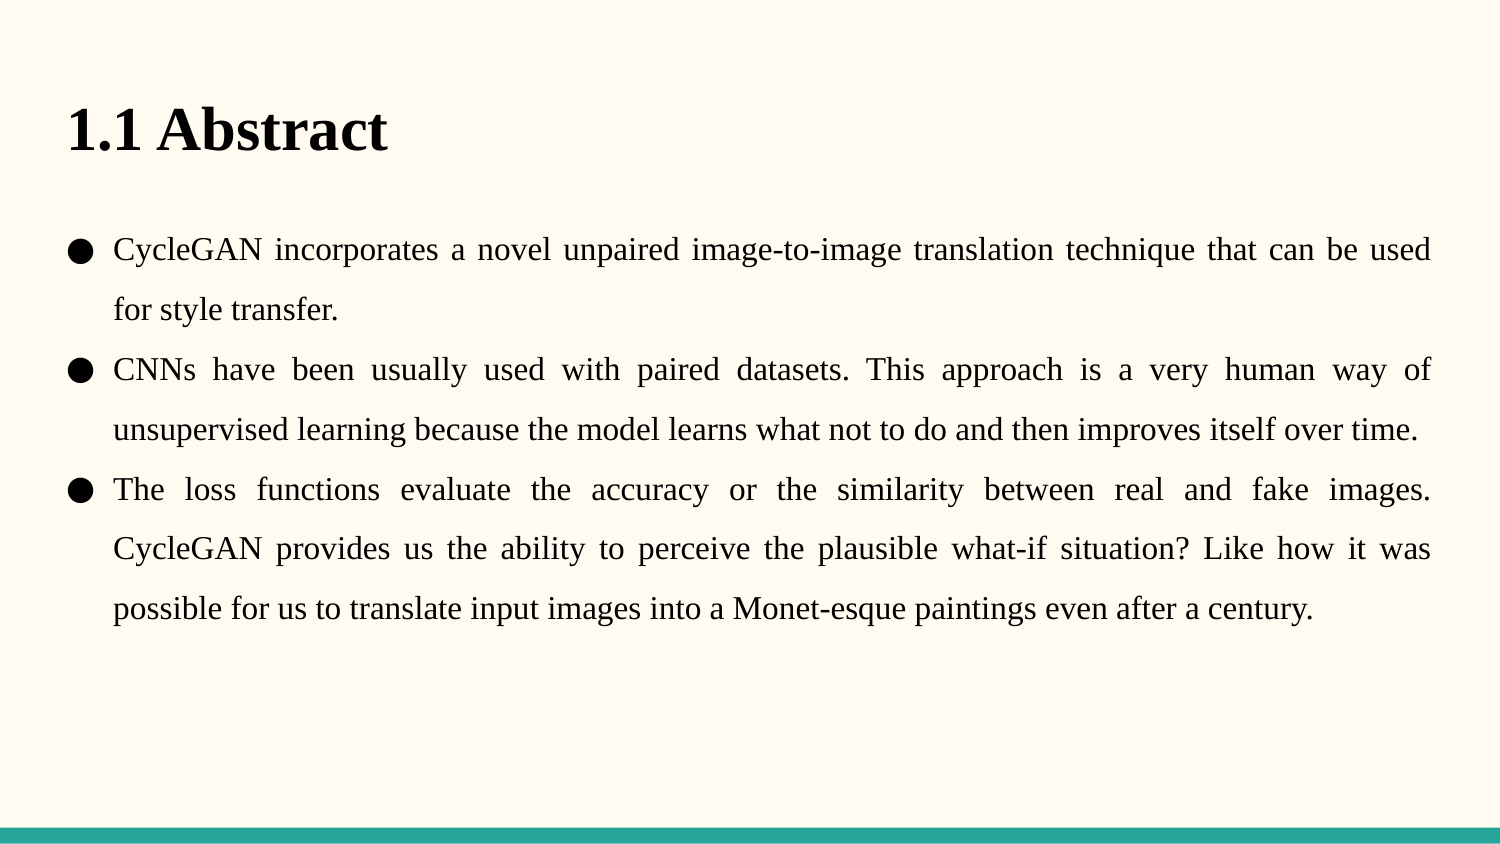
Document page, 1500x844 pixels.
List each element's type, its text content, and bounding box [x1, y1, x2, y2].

list CycleGAN incorporates a novel unpaired image-to-image translation technique that can be used for style transfer. CNNs have been usually used with paired datasets. This approach is a very human way of unsupervised learning because the model learns what not to do and then improves itself over time. The loss functions evaluate the accuracy or the similarity between real and fake images. CycleGAN provides us the ability to perceive the plausible what-if situation? Like how it was possible for us to translate input images into a Monet-esque paintings even after a century. [51, 192, 1449, 750]
title 1.1 Abstract [51, 72, 1449, 174]
